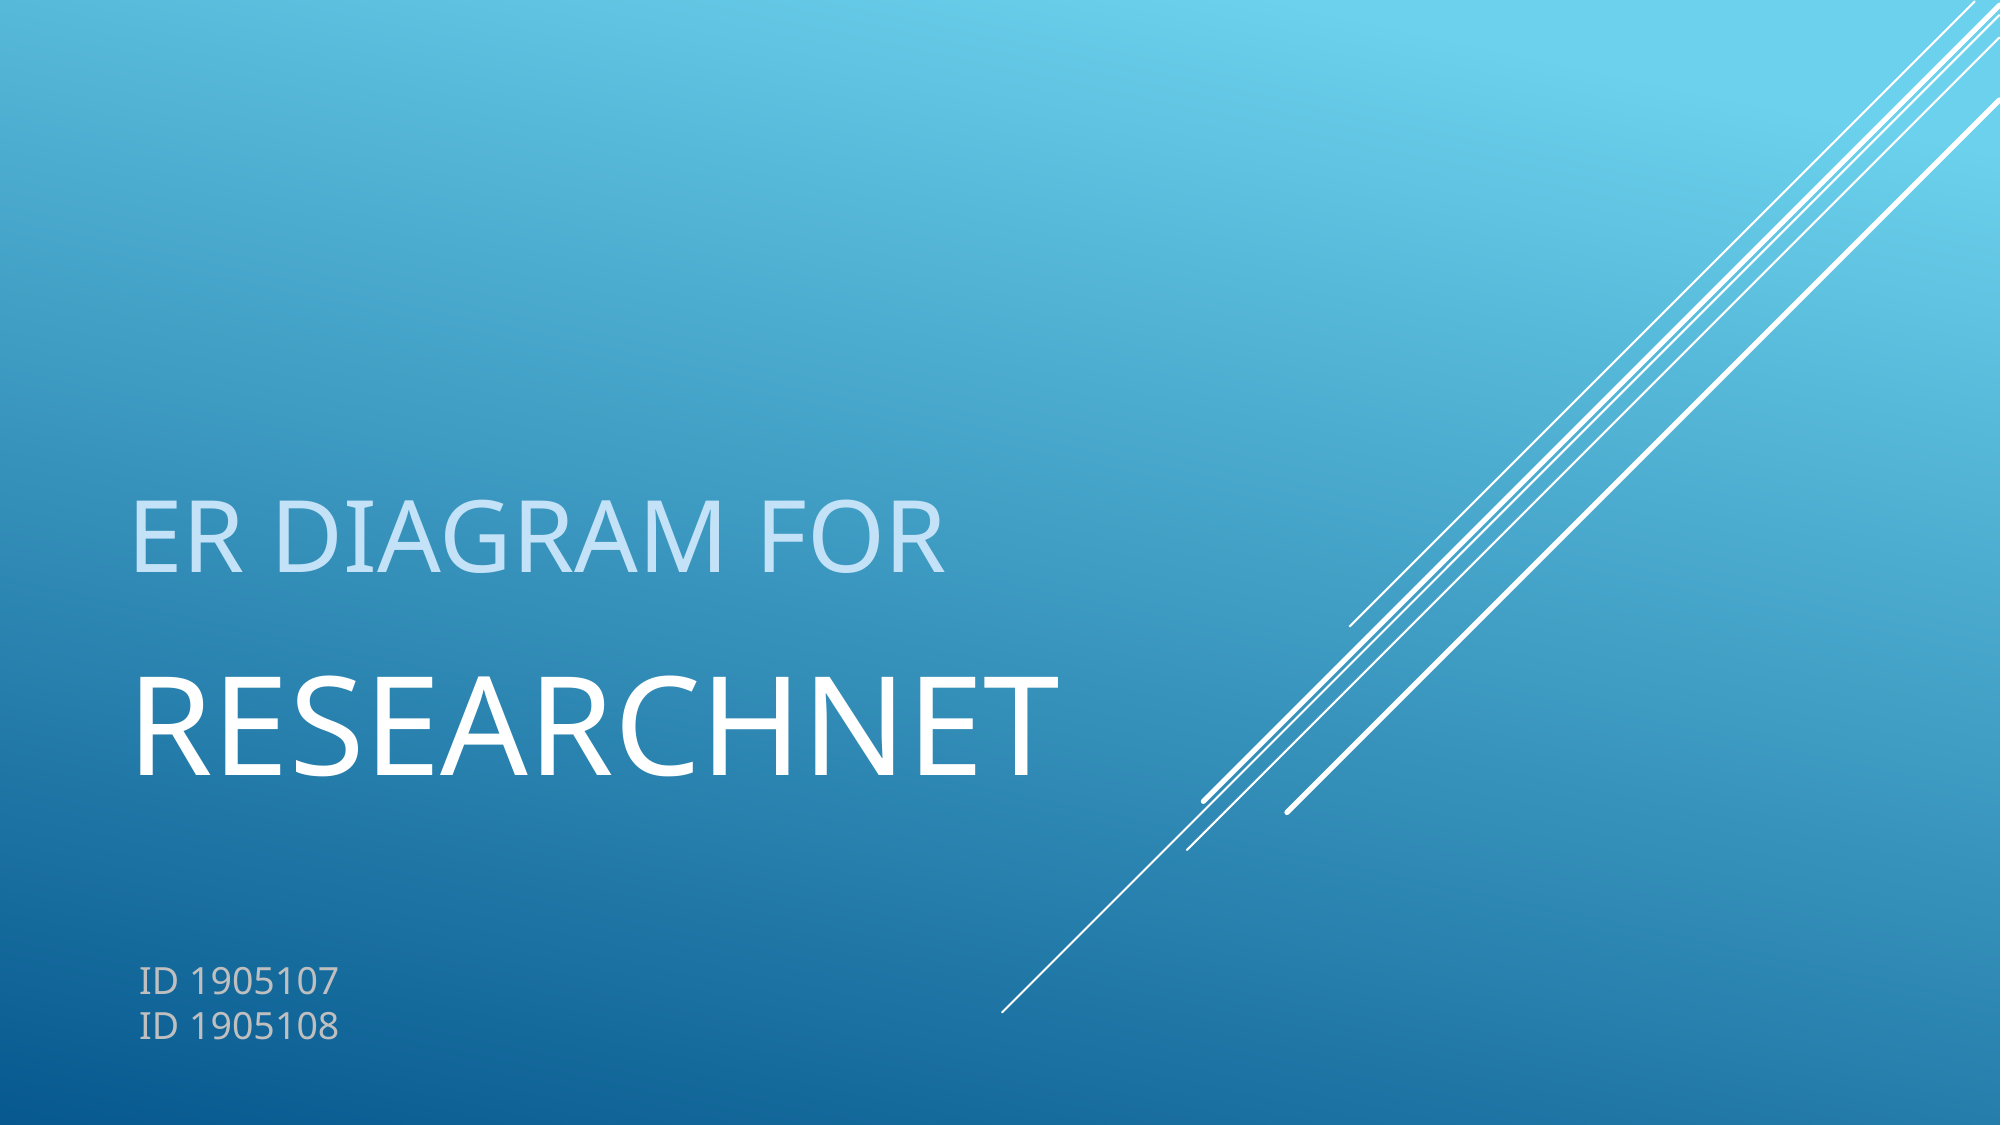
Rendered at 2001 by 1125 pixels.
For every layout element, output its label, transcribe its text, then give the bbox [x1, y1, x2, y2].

subtitle RESEARCHNET [112, 630, 1163, 950]
title ER DIAGRAM FOR [112, 112, 1425, 600]
text_box ID 1905107 ID 1905108 [124, 949, 670, 1055]
